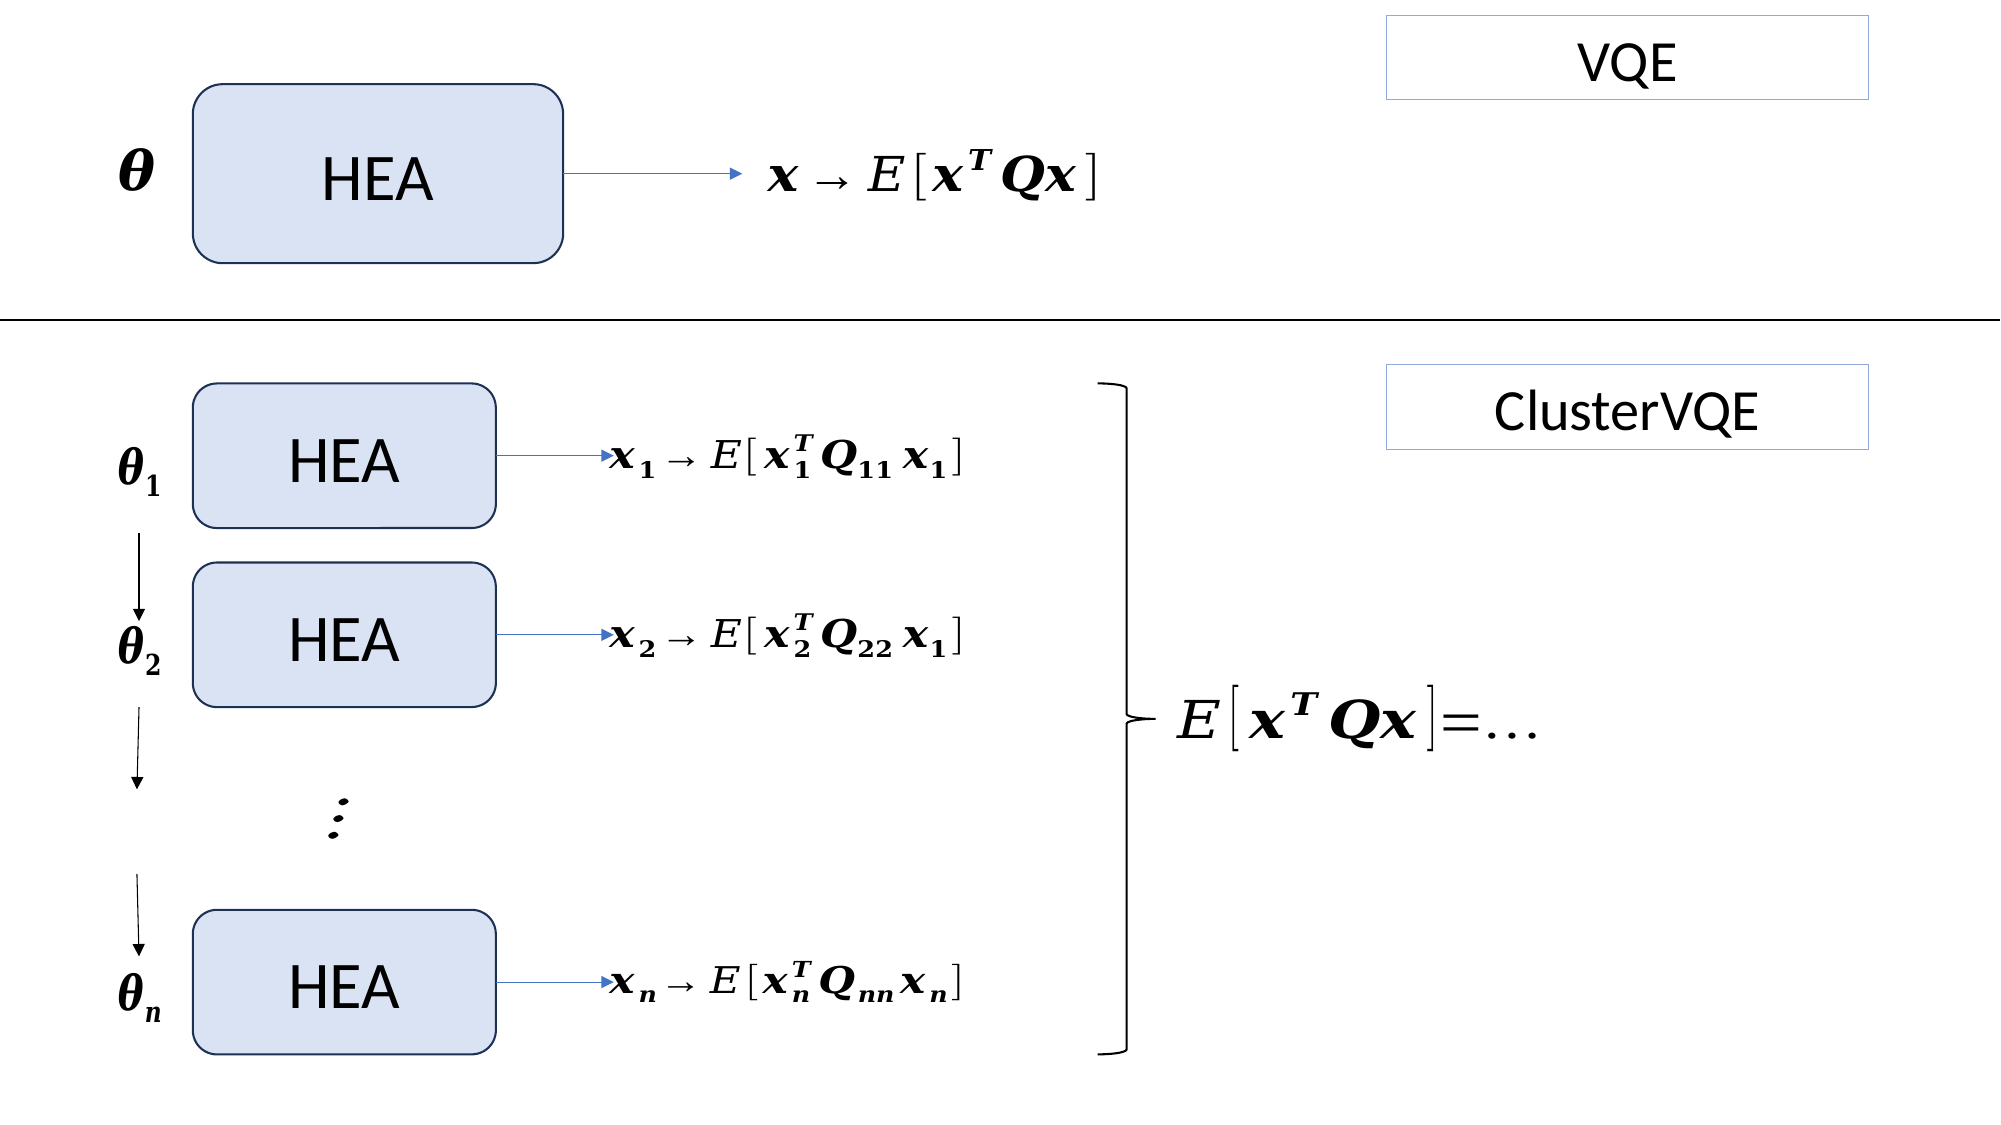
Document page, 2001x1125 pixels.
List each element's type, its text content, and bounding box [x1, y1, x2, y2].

text_box [1097, 382, 1156, 1056]
text_box HEA [191, 83, 565, 265]
text_box VQE [1386, 15, 1869, 100]
text_box HEA [191, 908, 497, 1056]
text_box ClusterVQE [1386, 364, 1869, 450]
text_box HEA [191, 561, 497, 709]
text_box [136, 873, 140, 957]
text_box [136, 707, 140, 790]
text_box HEA [191, 382, 497, 530]
